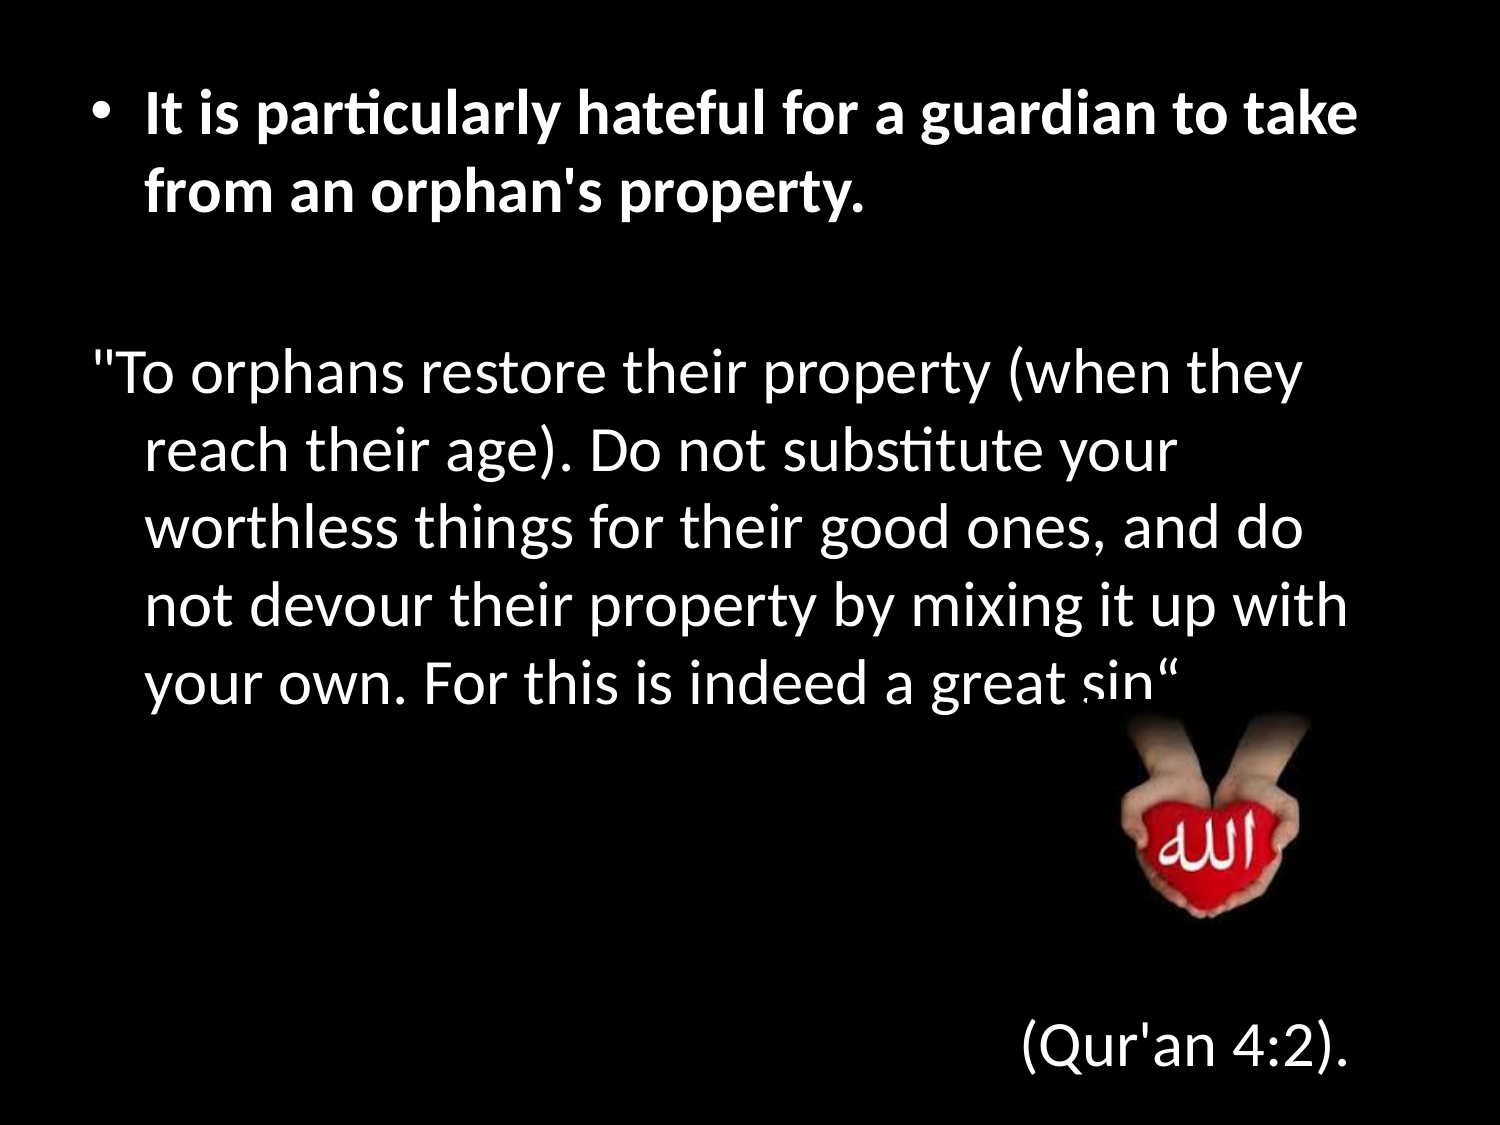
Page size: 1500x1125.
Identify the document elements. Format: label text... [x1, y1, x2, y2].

picture [1087, 699, 1338, 947]
list It is particularly hateful for a guardian to take from an orphan's property. "To orphans restore their property (when they reach their age). Do not substitute your worthless things for their good ones, and do not devour their property by mixing it up with your own. For this is indeed a great sin“ (Qur'an 4:2). [75, 62, 1425, 1088]
